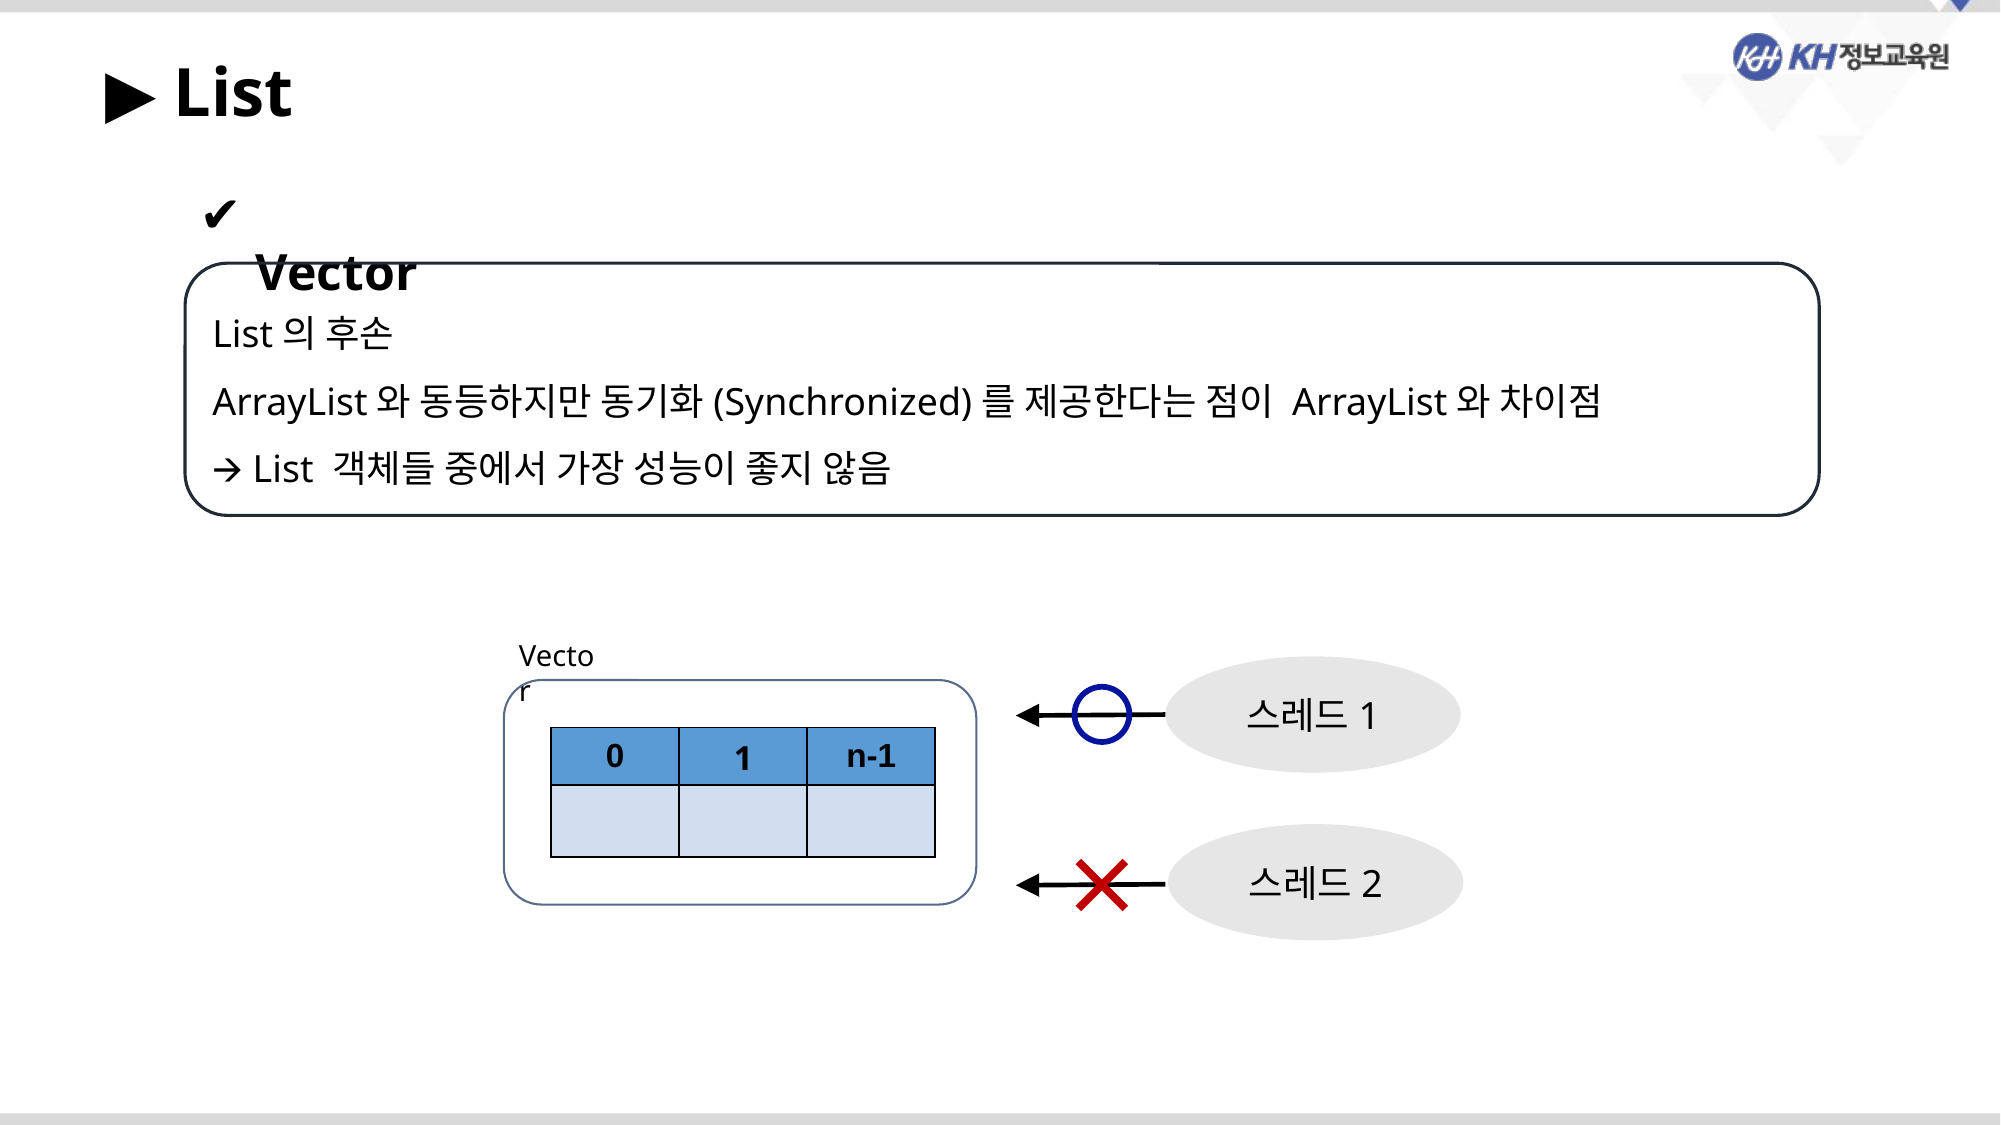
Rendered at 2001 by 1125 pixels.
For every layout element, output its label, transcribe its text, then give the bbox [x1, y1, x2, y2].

text_box Vector [503, 629, 619, 715]
text_box [503, 680, 977, 905]
table_cell [680, 786, 806, 856]
picture [0, 0, 2001, 1113]
table_cell [808, 786, 934, 856]
text_box 스레드2 [1167, 824, 1464, 941]
table_header 0 [552, 728, 678, 784]
table_header n-1 [808, 728, 934, 784]
text_box [1075, 894, 1099, 912]
table_cell [552, 786, 678, 856]
text_box [1073, 724, 1131, 745]
text_box [1105, 894, 1129, 912]
text_box ▶ List [90, 42, 1980, 138]
table_header 1 [680, 728, 806, 784]
text_box [1075, 858, 1129, 882]
text_box List의 후손 ArrayList와 동등하지만 동기화(Synchronized)를 제공한다는 점이 ArrayList와 차이점 🡪 List 객체들 중에서 가장 성능이 좋지 않음 [185, 263, 1820, 516]
text_box [1071, 683, 1133, 712]
text_box 스레드1 [1165, 656, 1461, 773]
text_box Vector [184, 172, 444, 308]
